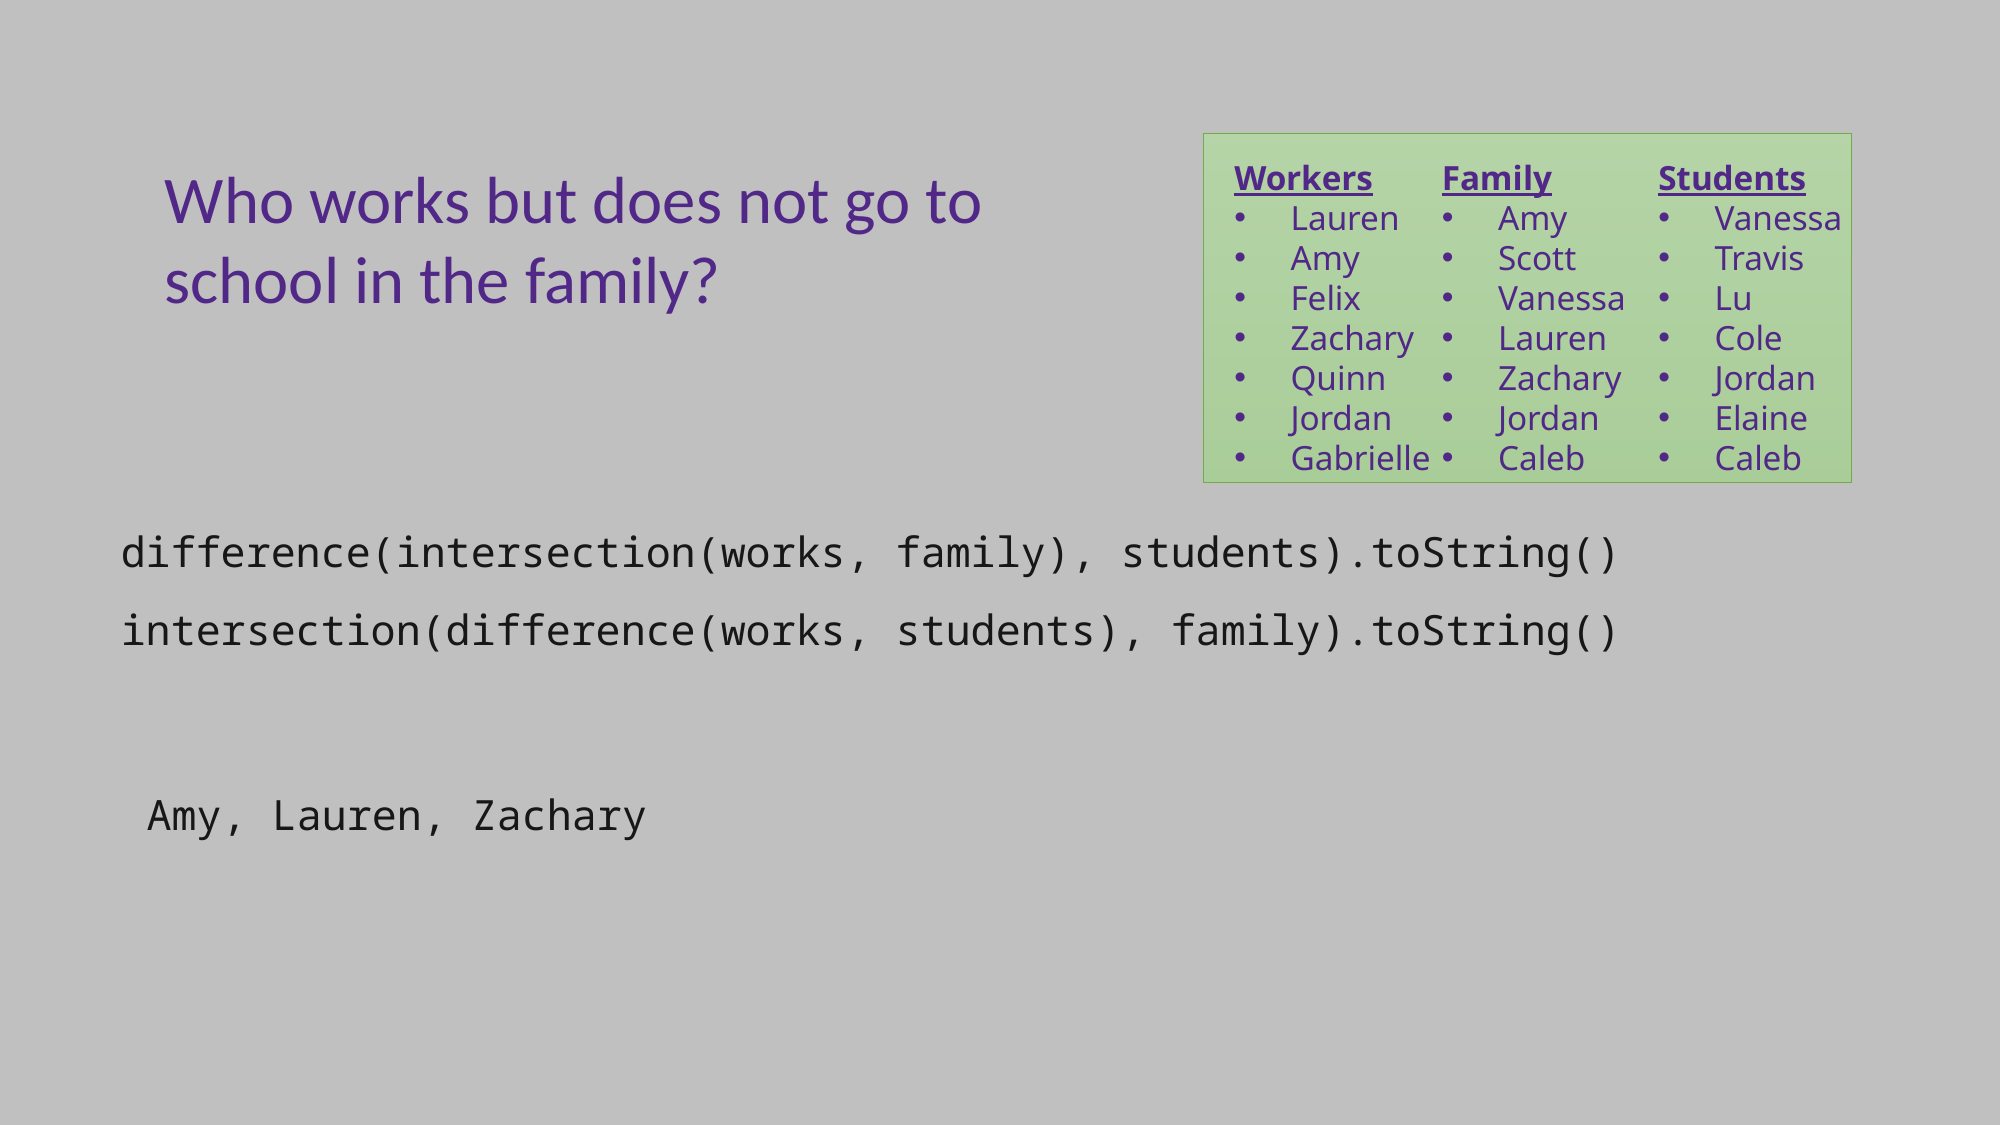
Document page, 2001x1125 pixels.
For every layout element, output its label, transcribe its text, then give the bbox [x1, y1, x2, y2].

text_box difference(intersection(works, family), students).toString() intersection(difference(works, students), family).toString() [106, 514, 1636, 662]
text_box Workers Lauren Amy Felix Zachary Quinn Jordan Gabrielle [1219, 149, 1513, 485]
text_box [1203, 133, 1852, 483]
text_box Who works but does not go to school in the family? [150, 149, 1005, 325]
text_box Family Amy Scott Vanessa Lauren Zachary Jordan Caleb [1513, 149, 1634, 485]
text_box Students Vanessa Travis Lu Cole Jordan Elaine Caleb [1634, 149, 1919, 485]
text_box Amy, Lauren, Zachary [131, 778, 662, 847]
